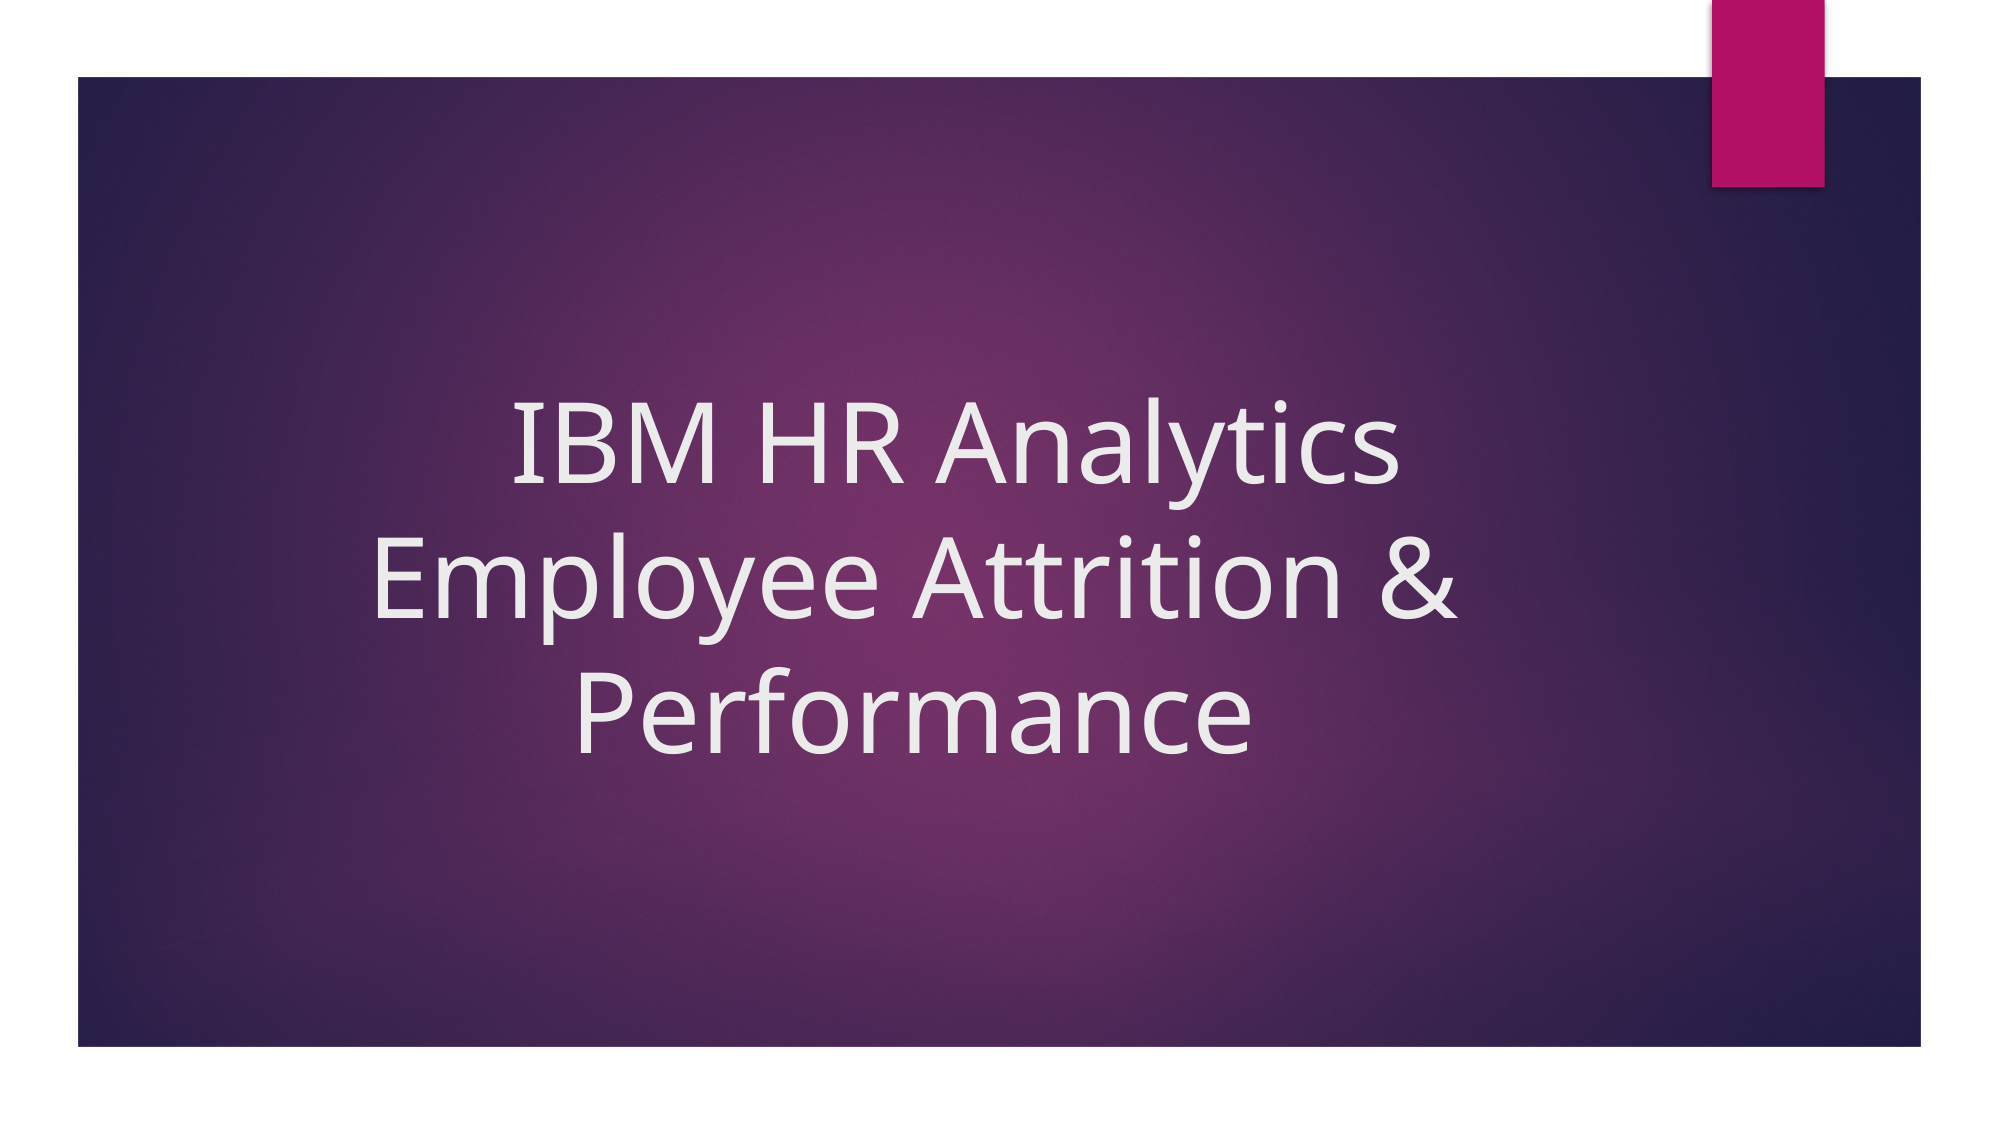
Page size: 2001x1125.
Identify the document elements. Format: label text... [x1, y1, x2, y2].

title IBM HR Analytics Employee Attrition & Performance [189, 344, 1638, 784]
